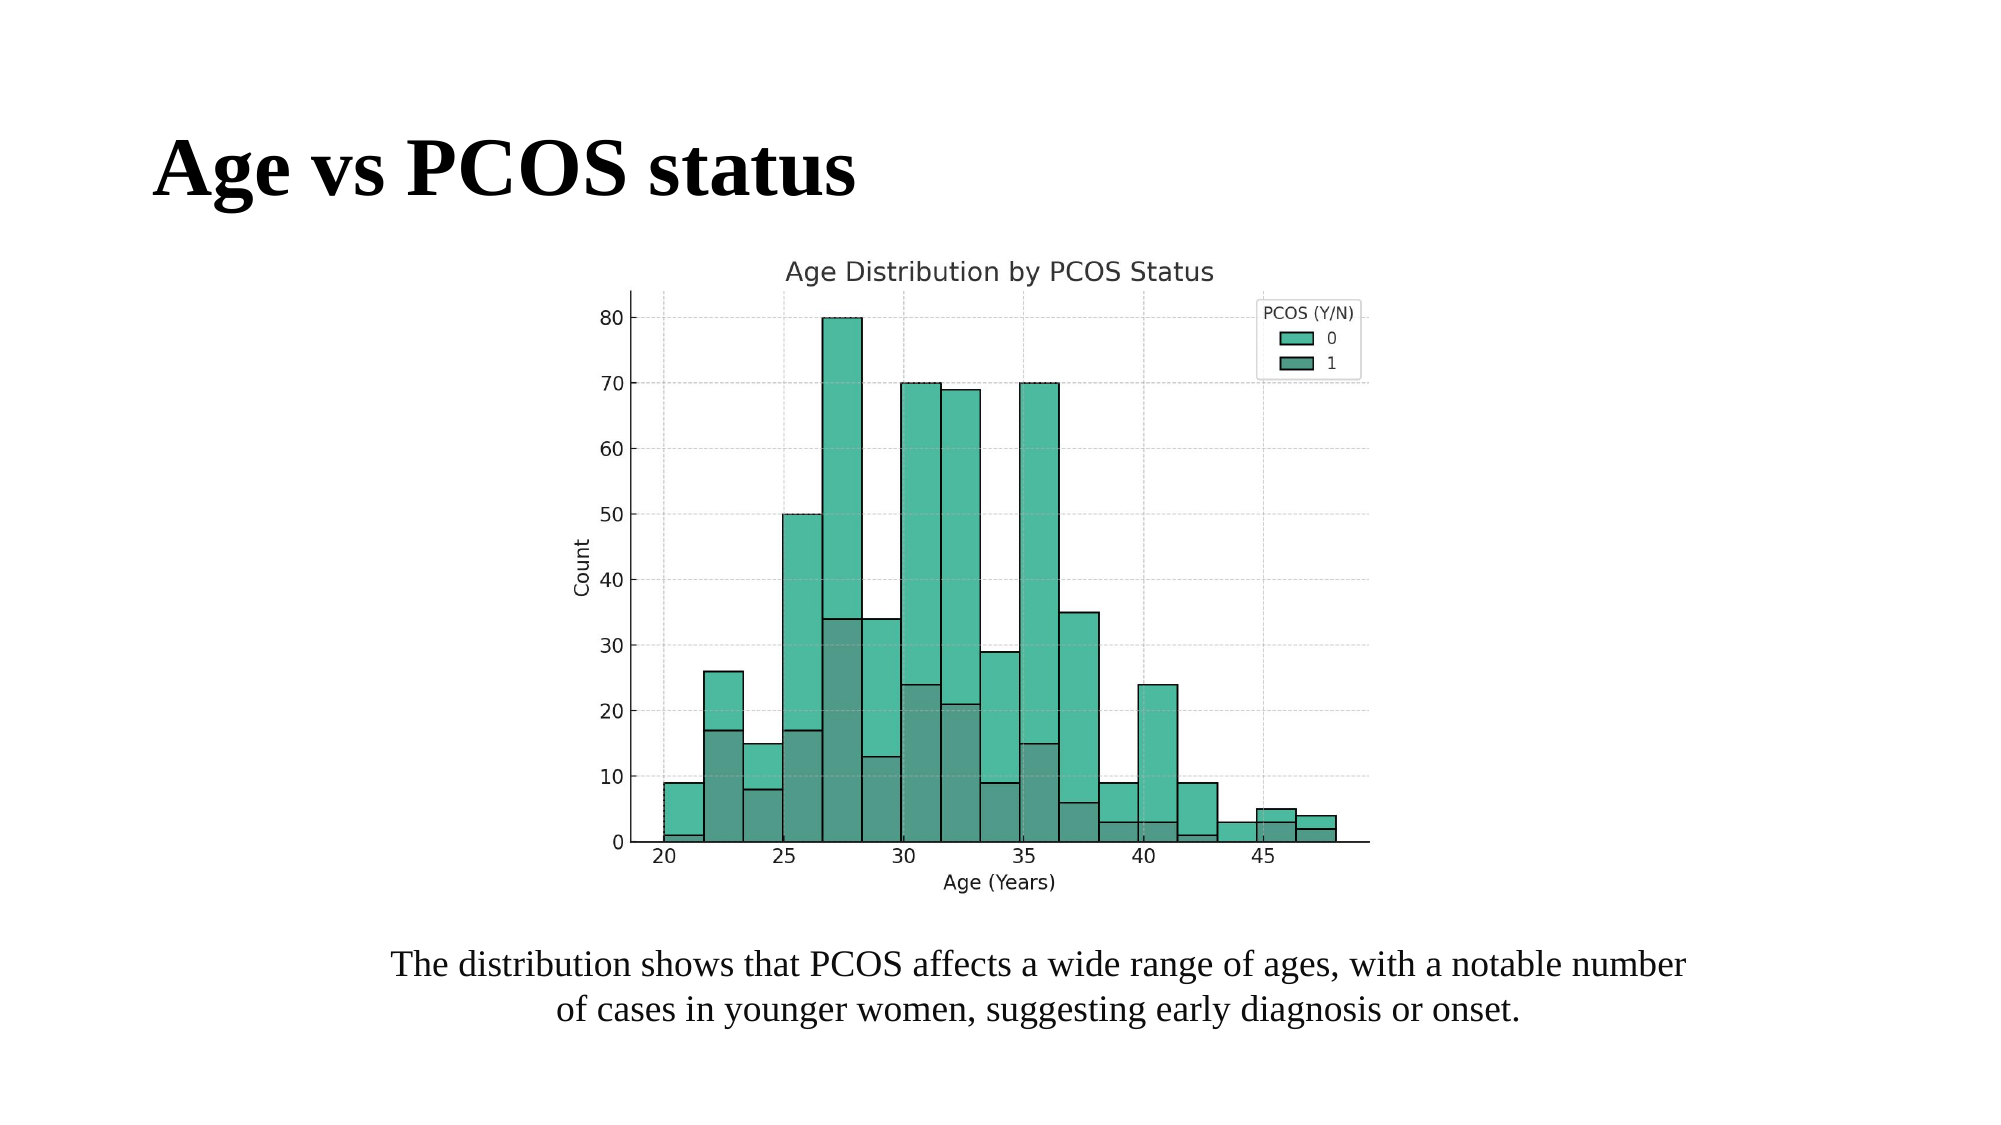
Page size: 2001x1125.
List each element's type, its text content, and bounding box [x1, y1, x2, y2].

title Age vs PCOS status [137, 59, 1863, 278]
text_box The distribution shows that PCOS affects a wide range of ages, with a notable number of cases in younger women, suggesting early diagnosis or onset. [357, 931, 1721, 1036]
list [511, 205, 1464, 920]
